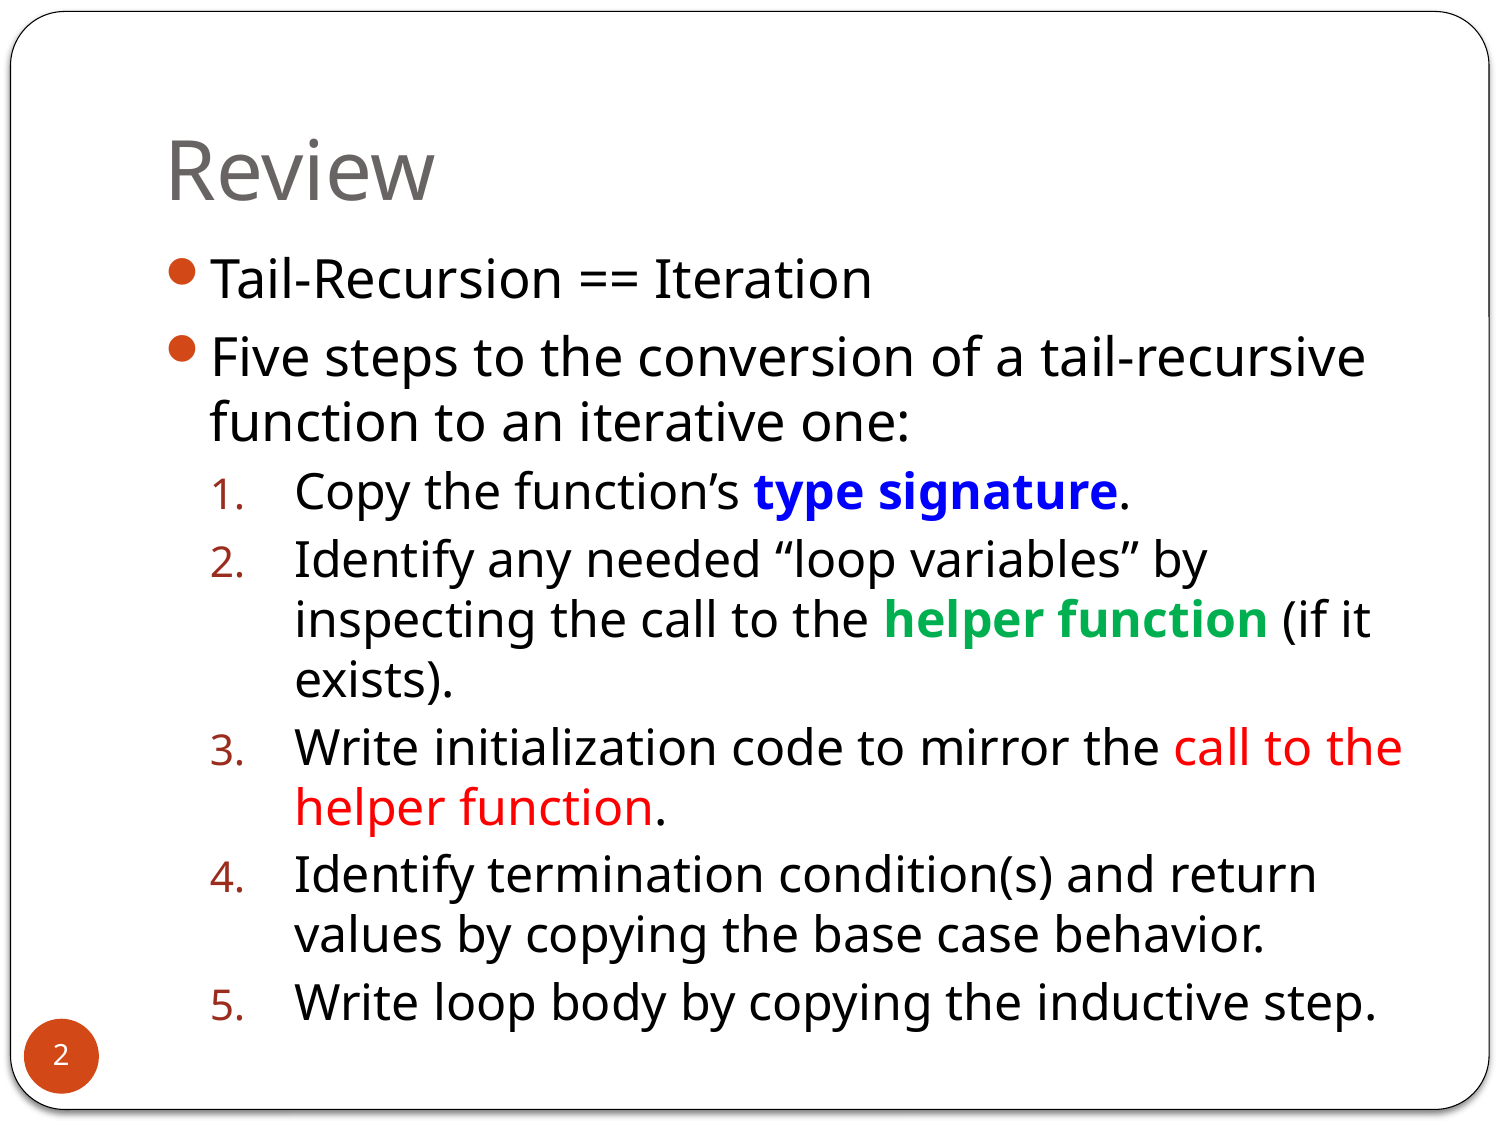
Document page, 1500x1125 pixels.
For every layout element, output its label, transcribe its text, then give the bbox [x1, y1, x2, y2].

title Review [150, 45, 1425, 233]
slide_number 2 [23, 1018, 99, 1094]
list Tail-Recursion == Iteration Five steps to the conversion of a tail-recursive function to an iterative one: Copy the function’s type signature. Identify any needed “loop variables” by inspecting the call to the helper function (if it exists). Write initialization code to mirror the call to the helper function. Identify termination condition(s) and return values by copying the base case behavior. Write loop body by copying the inductive step. [150, 237, 1425, 988]
